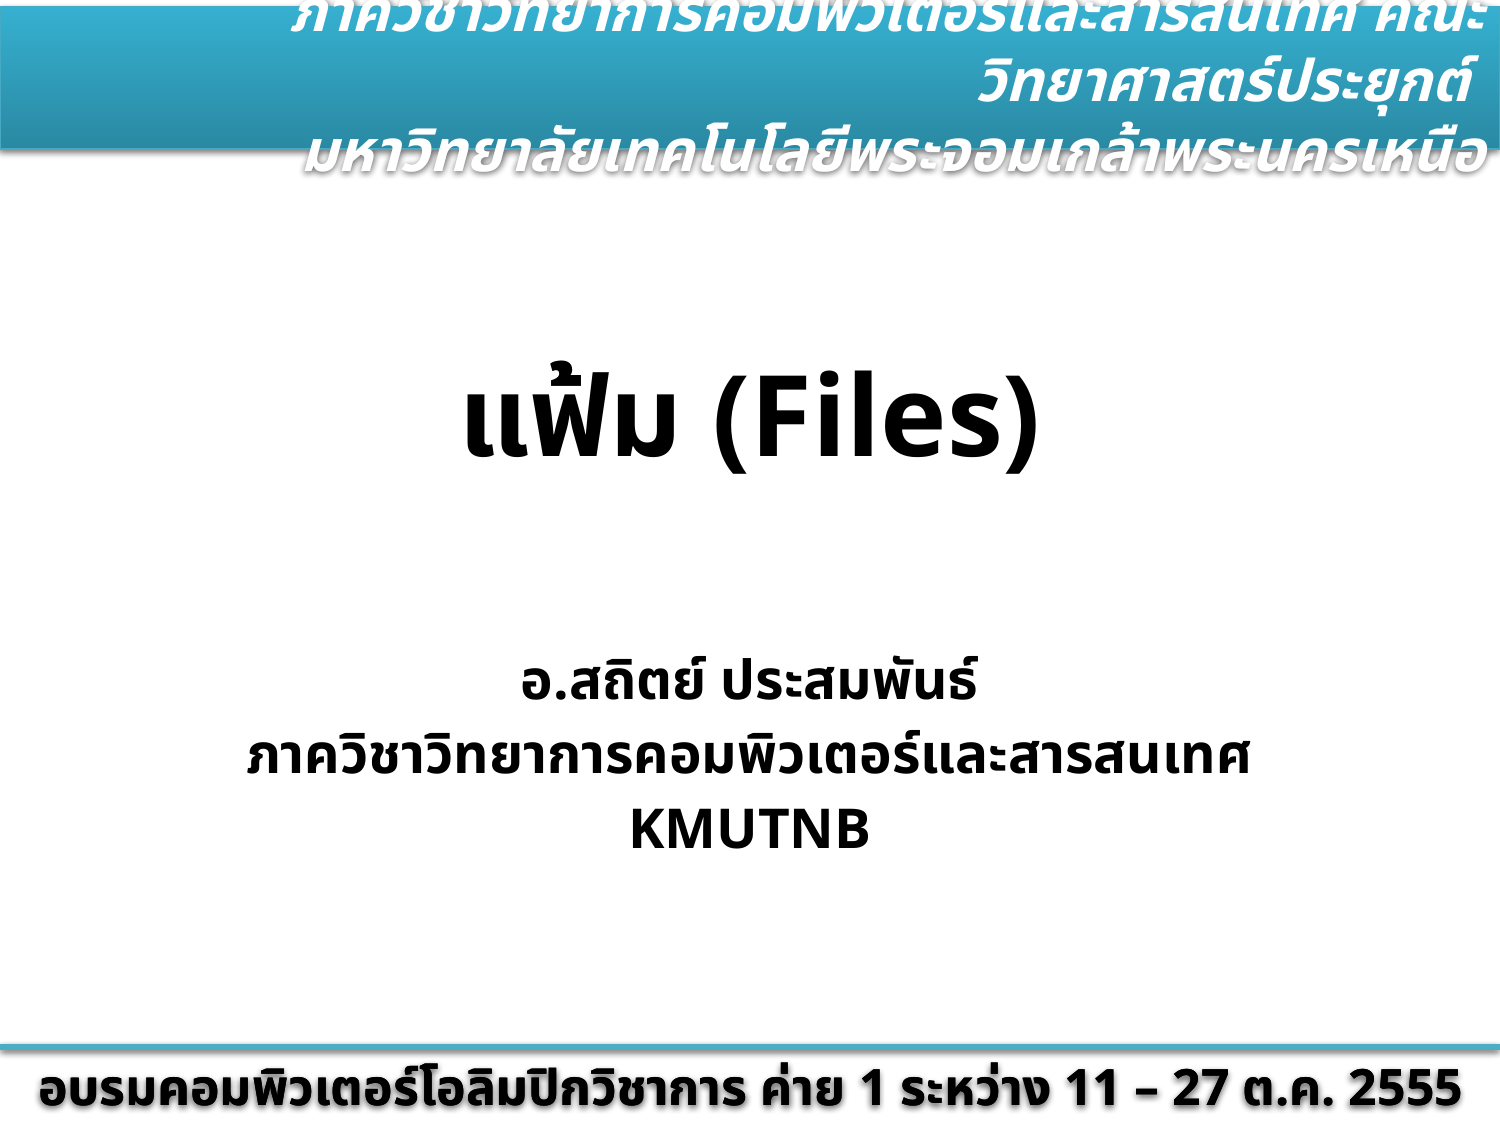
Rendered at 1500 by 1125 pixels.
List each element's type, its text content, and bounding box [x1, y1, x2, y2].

title แฟ้ม (Files) [112, 231, 1388, 591]
subtitle อ.สถิตย์ ประสมพันธ์ ภาควิชาวิทยาการคอมพิวเตอร์และสารสนเทศ KMUTNB [225, 637, 1275, 925]
